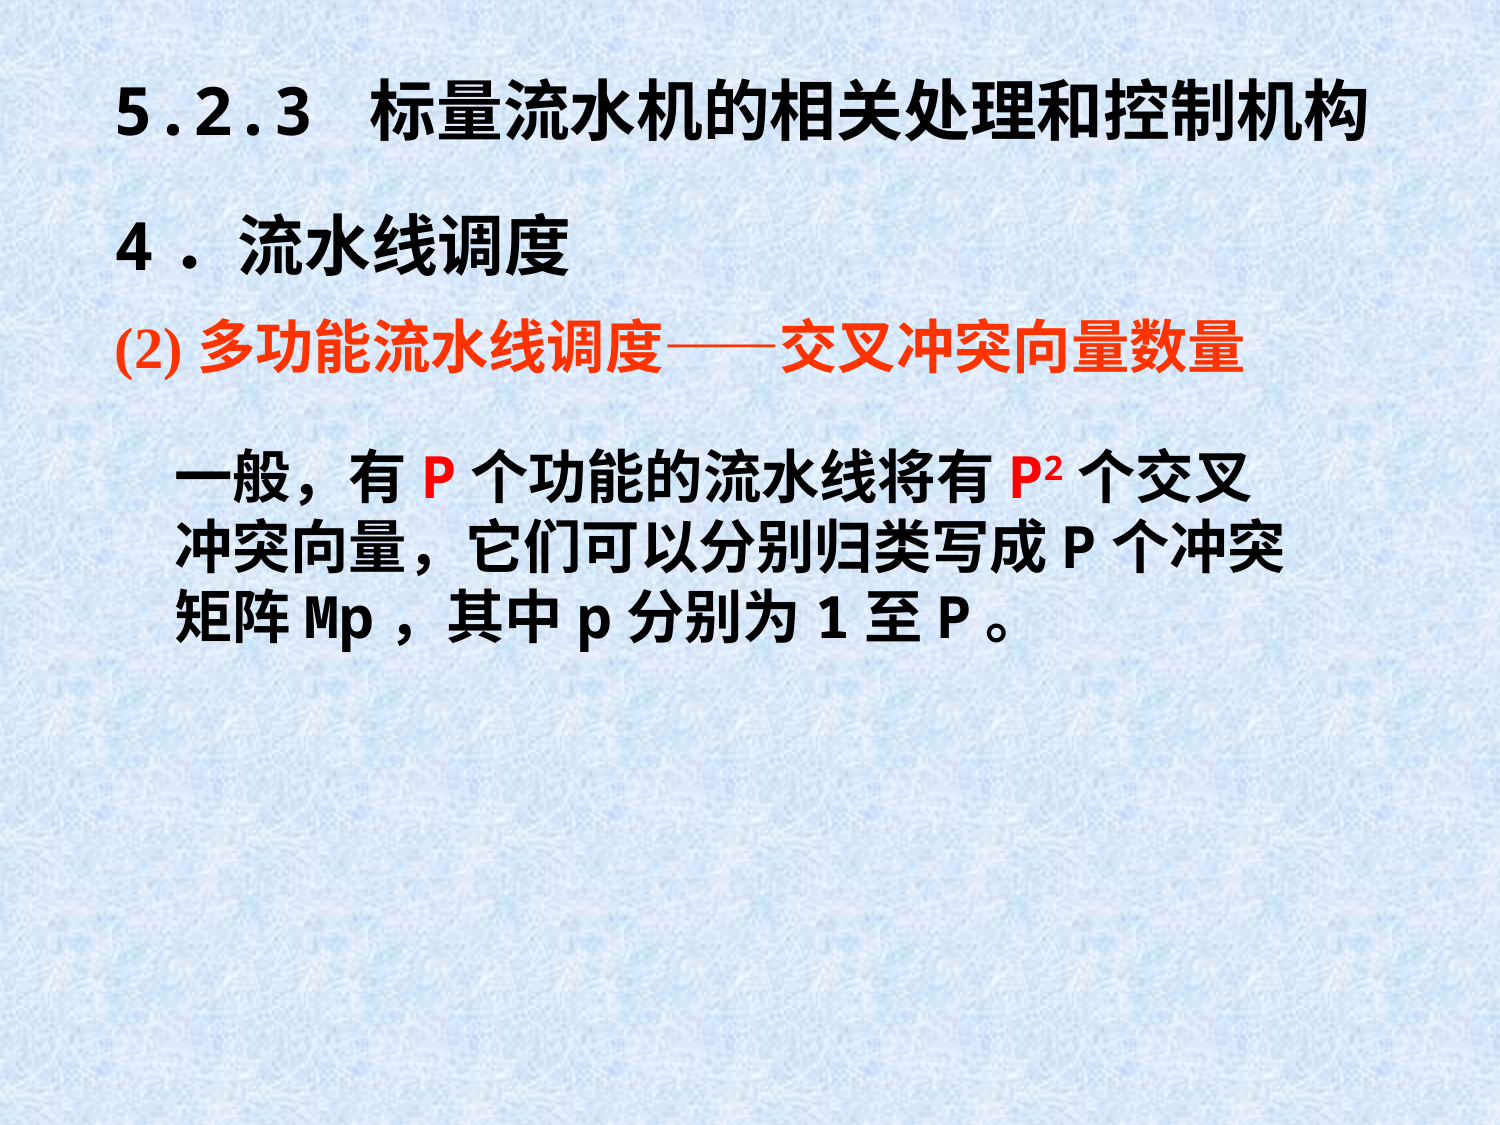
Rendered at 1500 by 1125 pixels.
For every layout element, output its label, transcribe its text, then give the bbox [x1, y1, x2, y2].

text_box 5.2.3 标量流水机的相关处理和控制机构 [88, 42, 1412, 175]
text_box (2)多功能流水线调度——交叉冲突向量数量 [100, 302, 1447, 388]
picture [0, 0, 1500, 1125]
text_box 一般，有P个功能的流水线将有P2个交叉冲突向量，它们可以分别归类写成P个冲突矩阵Mp，其中p分别为1至P。 [159, 432, 1306, 658]
text_box 4．流水线调度 [100, 196, 857, 291]
